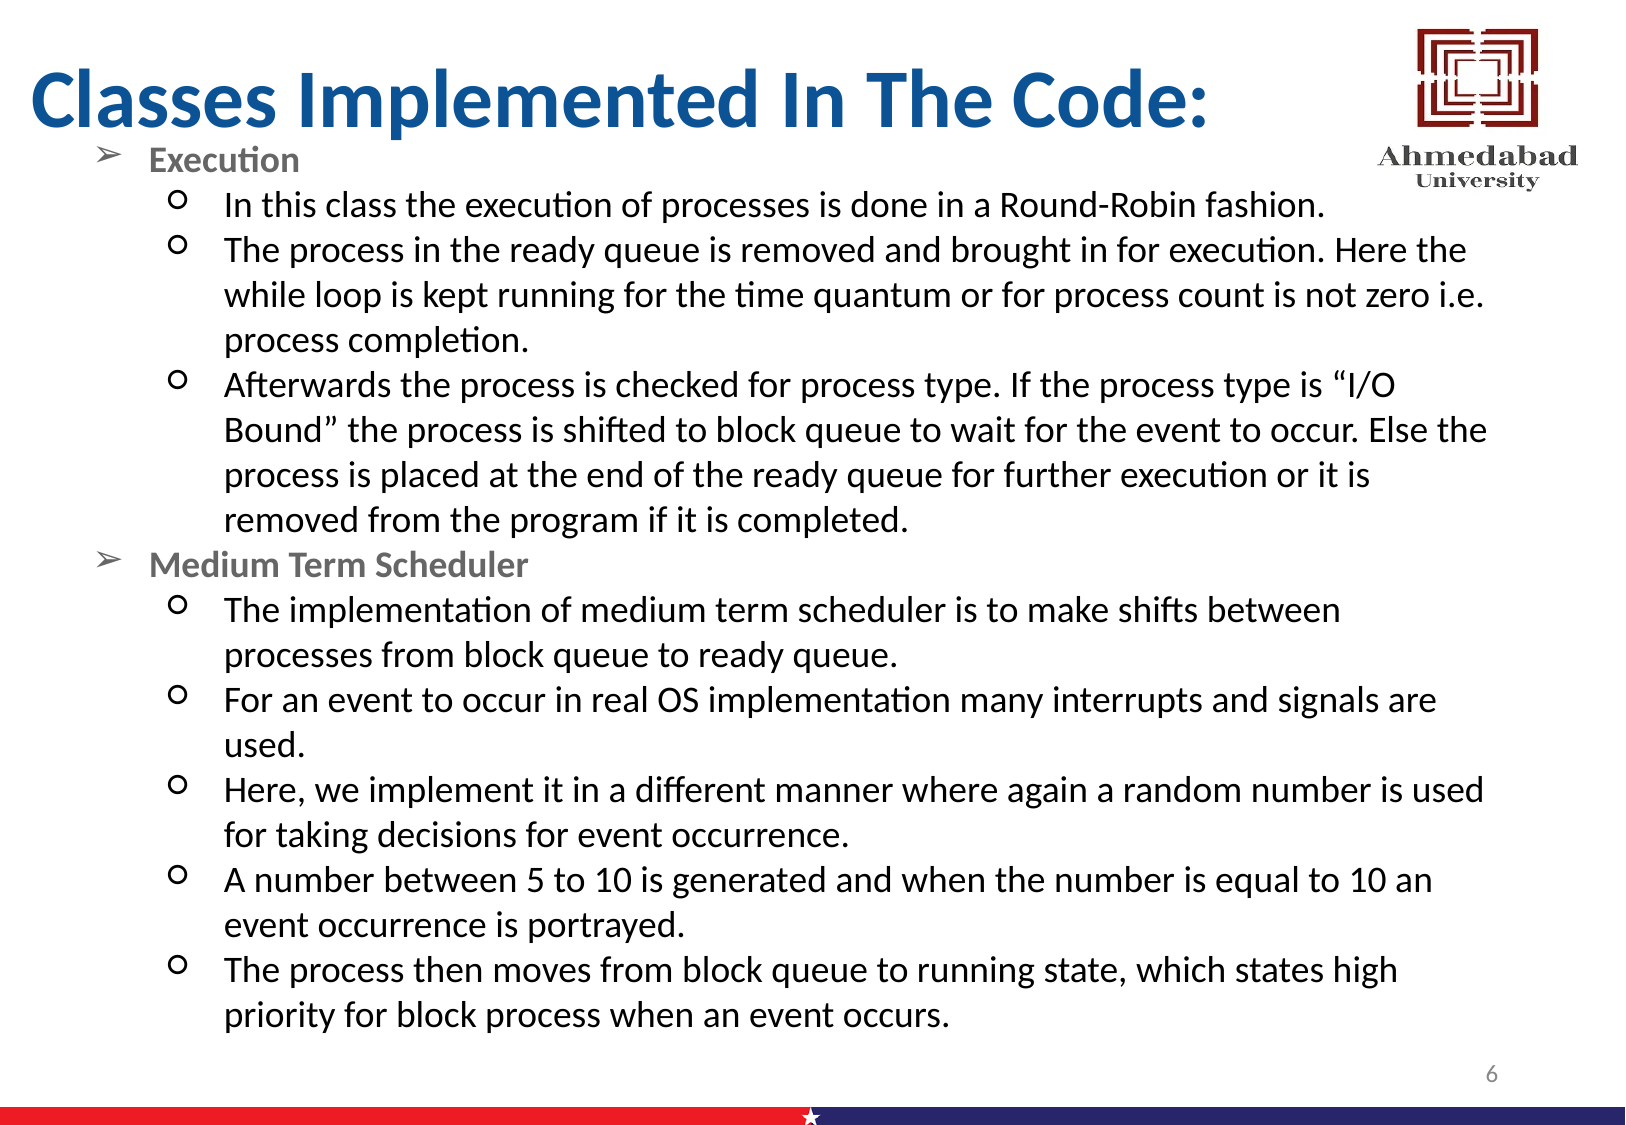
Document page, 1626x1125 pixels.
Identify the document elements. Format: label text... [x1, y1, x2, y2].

slide_number ‹#› [1147, 1042, 1514, 1103]
picture [1367, 19, 1586, 195]
list Execution In this class the execution of processes is done in a Round-Robin fashion. The process in the ready queue is removed and brought in for execution. Here the while loop is kept running for the time quantum or for process count is not zero i.e. process completion. Afterwards the process is checked for process type. If the process type is “I/O Bound” the process is shifted to block queue to wait for the event to occur. Else the process is placed at the end of the ready queue for further execution or it is removed from the program if it is completed. Medium Term Scheduler The implementation of medium term scheduler is to make shifts between processes from block queue to ready queue. For an event to occur in real OS implementation many interrupts and signals are used. Here, we implement it in a different manner where again a random number is used for taking decisions for event occurrence. A number between 5 to 10 is generated and when the number is equal to 10 an event occurrence is portrayed. The process then moves from block queue to running state, which states high priority for block process when an event occurs. [58, 119, 1514, 949]
title Classes Implemented In The Code: [0, 8, 1288, 180]
picture [0, 1107, 1625, 1125]
